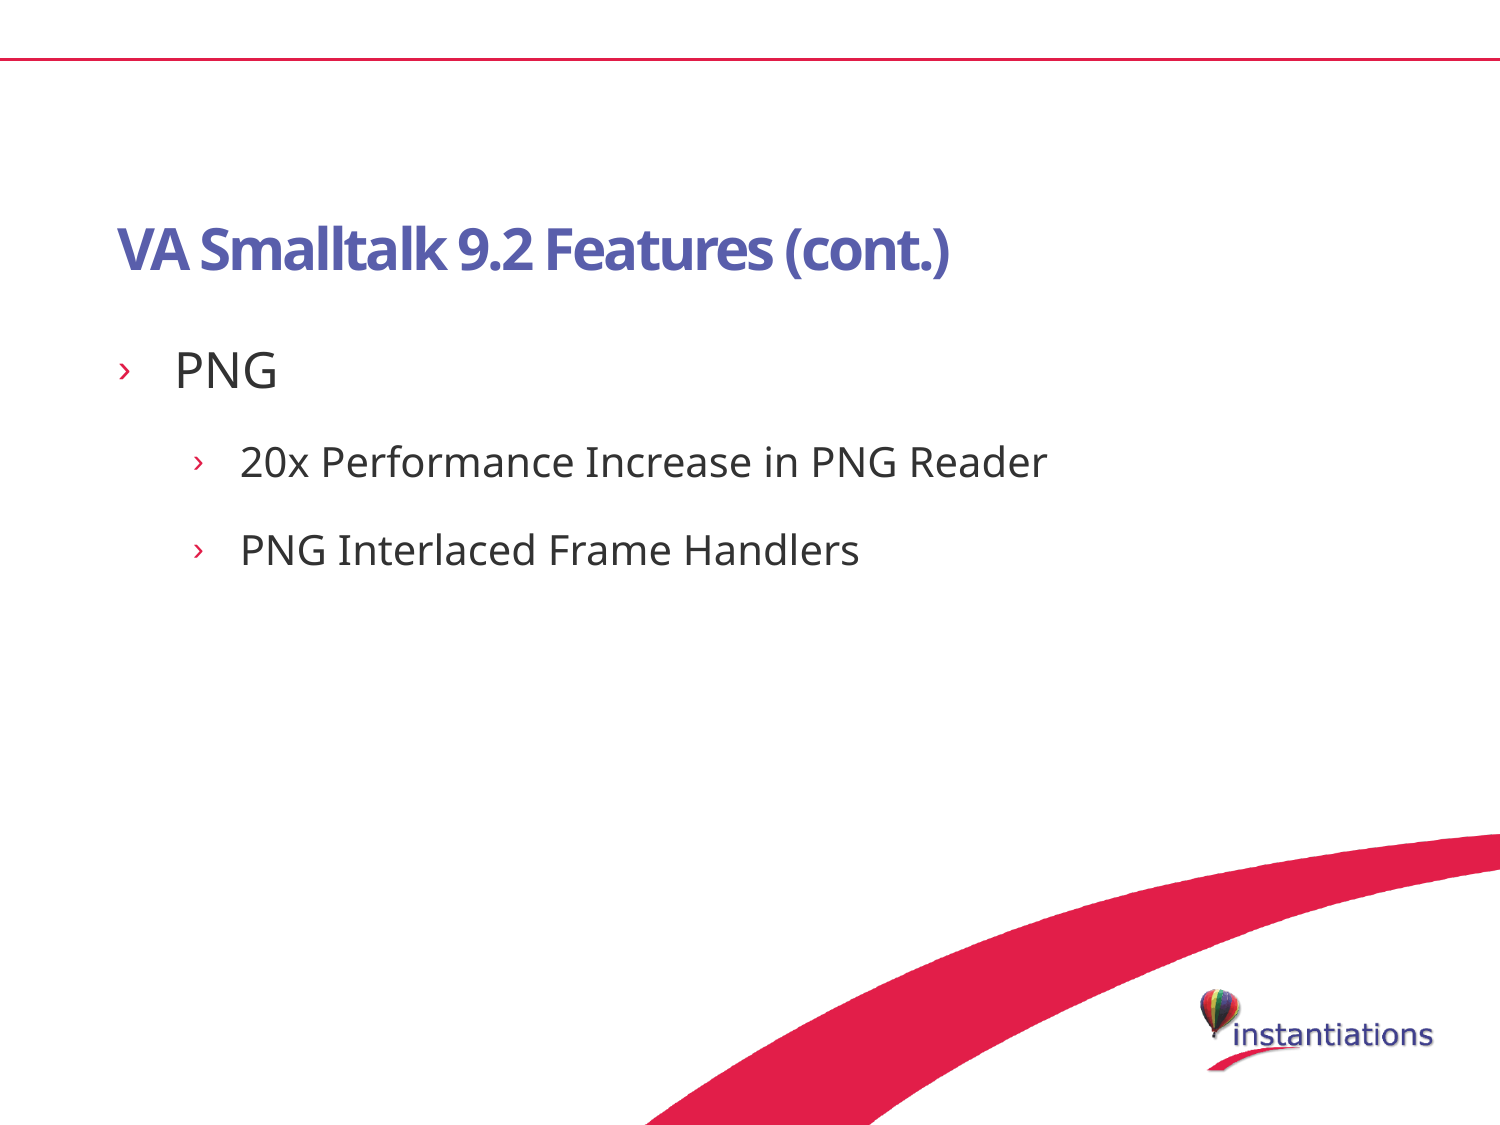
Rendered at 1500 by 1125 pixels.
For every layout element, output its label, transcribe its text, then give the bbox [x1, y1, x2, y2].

title VA Smalltalk 9.2 Features (cont.) [103, 205, 1397, 297]
picture [602, 813, 1500, 1125]
list PNG 20x Performance Increase in PNG Reader PNG Interlaced Frame Handlers [103, 331, 1397, 1006]
